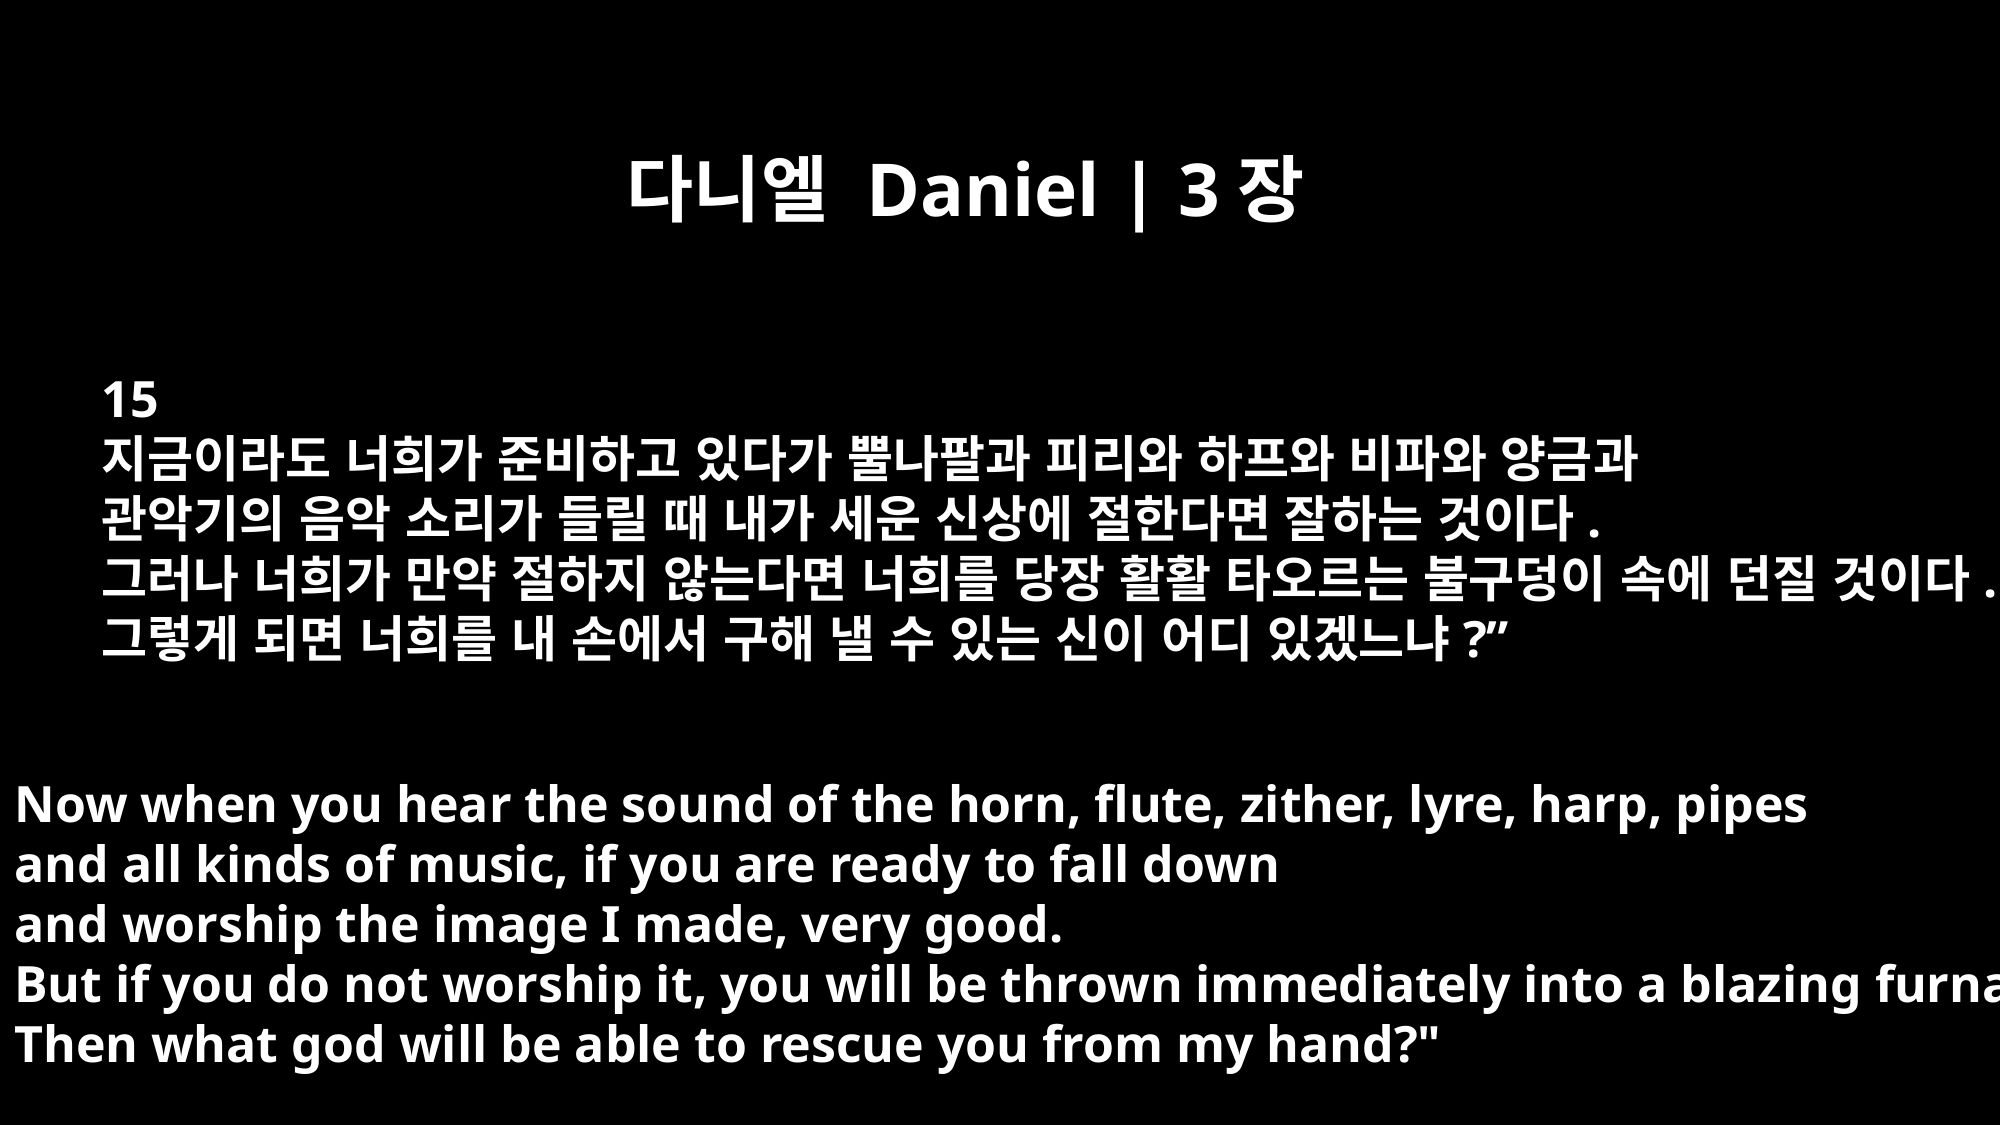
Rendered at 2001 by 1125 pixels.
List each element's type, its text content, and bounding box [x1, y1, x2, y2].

text_box Now when you hear the sound of the horn, flute, zither, lyre, harp, pipes and all kinds of music, if you are ready to fall down and worship the image I made, very good. But if you do not worship it, you will be thrown immediately into a blazing furnace. Then what god will be able to rescue you from my hand?" [0, 764, 2000, 1080]
text_box 다니엘 Daniel | 3장 [611, 136, 1320, 239]
text_box 15 지금이라도 너희가 준비하고 있다가 뿔나팔과 피리와 하프와 비파와 양금과 관악기의 음악 소리가 들릴 때 내가 세운 신상에 절한다면 잘하는 것이다. 그러나 너희가 만약 절하지 않는다면 너희를 당장 활활 타오르는 불구덩이 속에 던질 것이다. 그렇게 되면 너희를 내 손에서 구해 낼 수 있는 신이 어디 있겠느냐?” [86, 359, 2000, 675]
